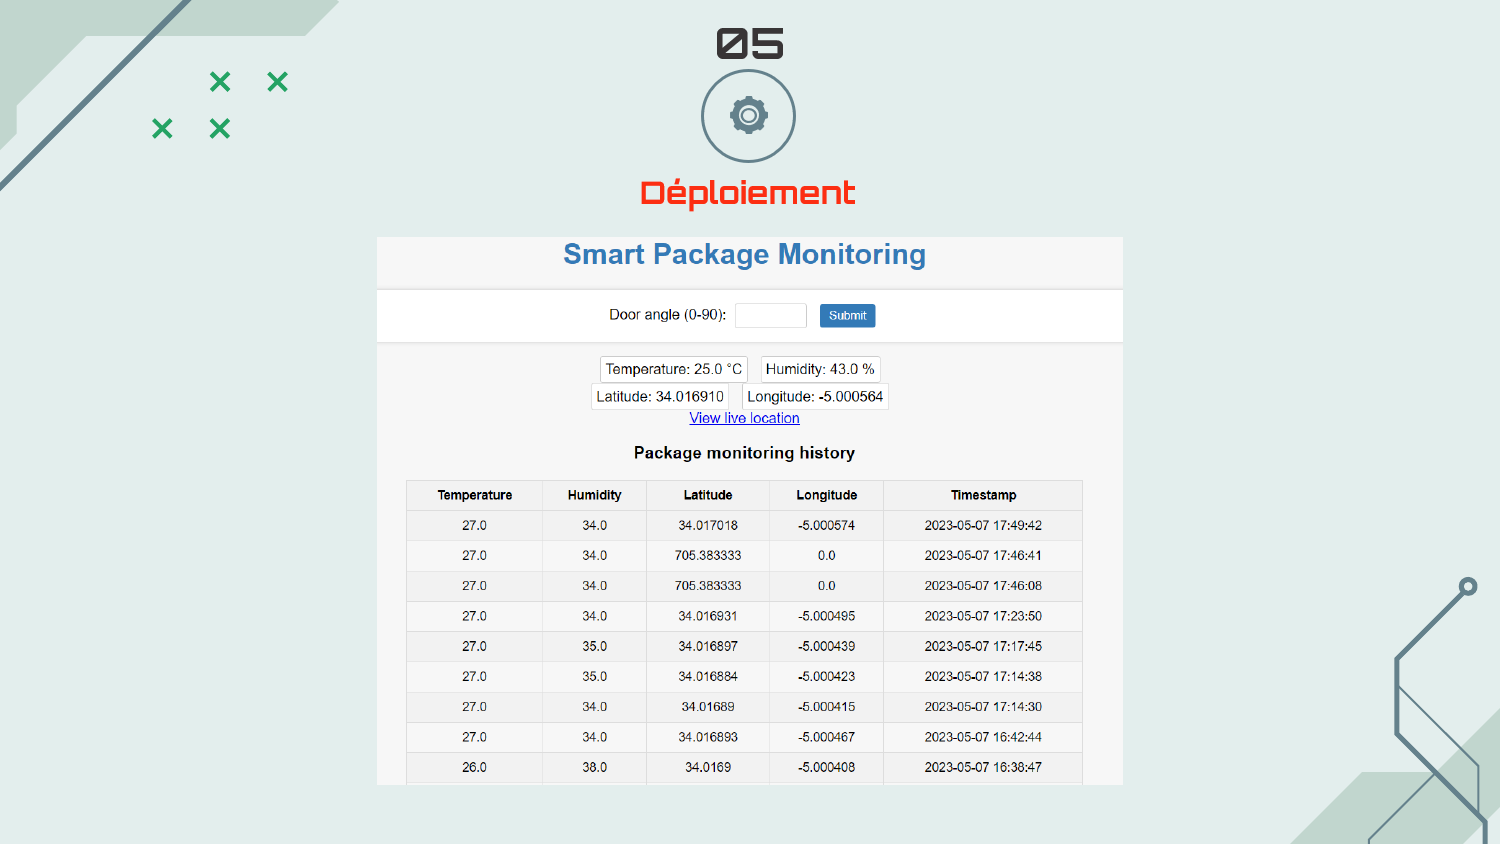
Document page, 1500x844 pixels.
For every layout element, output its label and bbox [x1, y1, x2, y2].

picture [377, 236, 1123, 785]
picture [612, 0, 888, 222]
